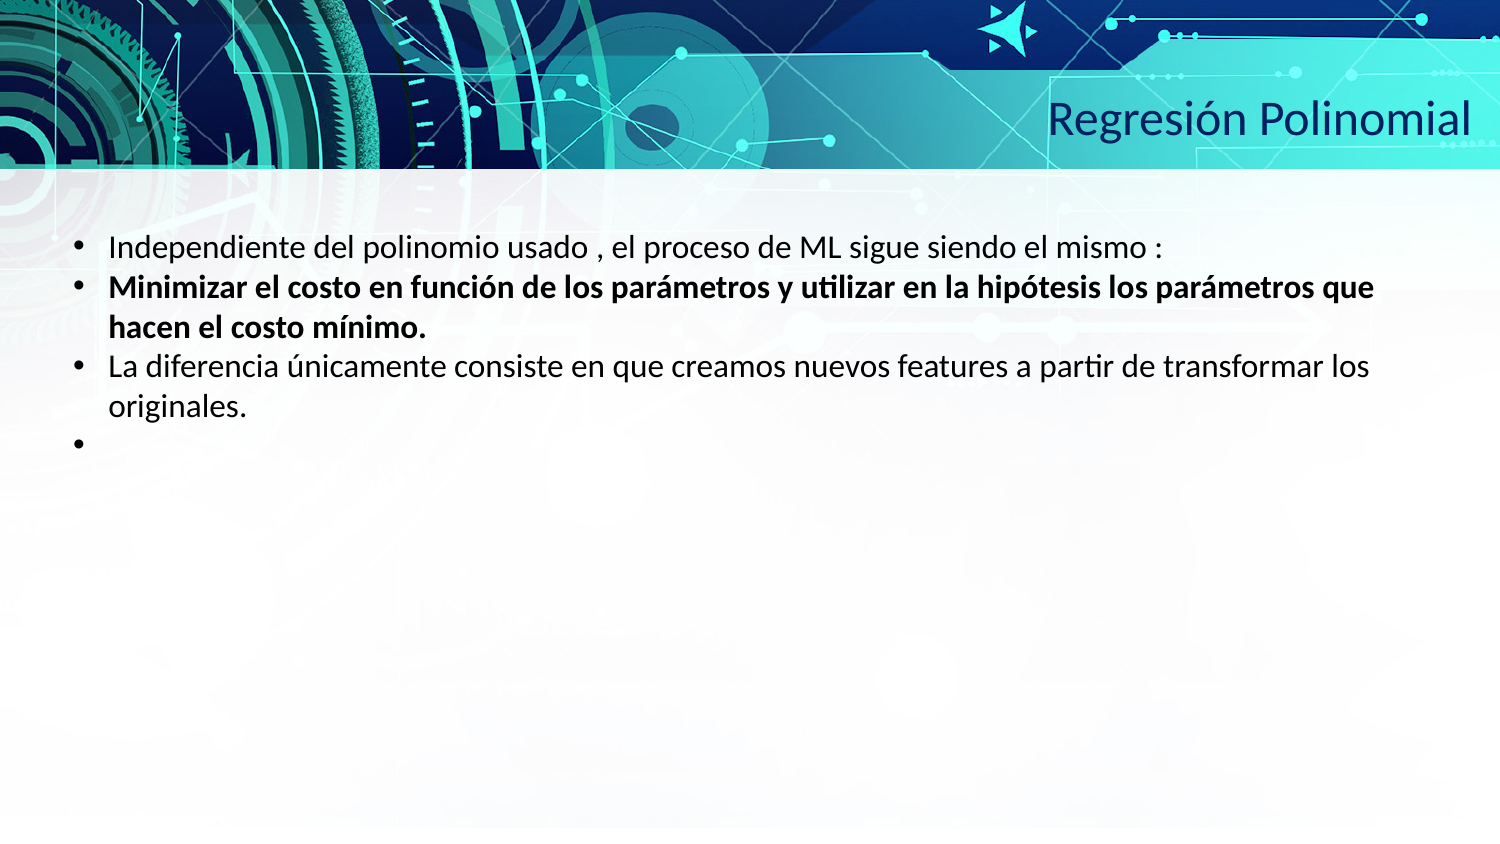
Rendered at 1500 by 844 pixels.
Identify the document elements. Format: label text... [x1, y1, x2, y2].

picture [0, 0, 1500, 844]
text_box Regresión Polinomial [135, 65, 1488, 165]
text_box Independiente del polinomio usado , el proceso de ML sigue siendo el mismo : Minimizar el costo en función de los parámetros y utilizar en la hipótesis los parámetros que hacen el costo mínimo. La diferencia únicamente consiste en que creamos nuevos features a partir de transformar los originales. [72, 179, 1425, 675]
